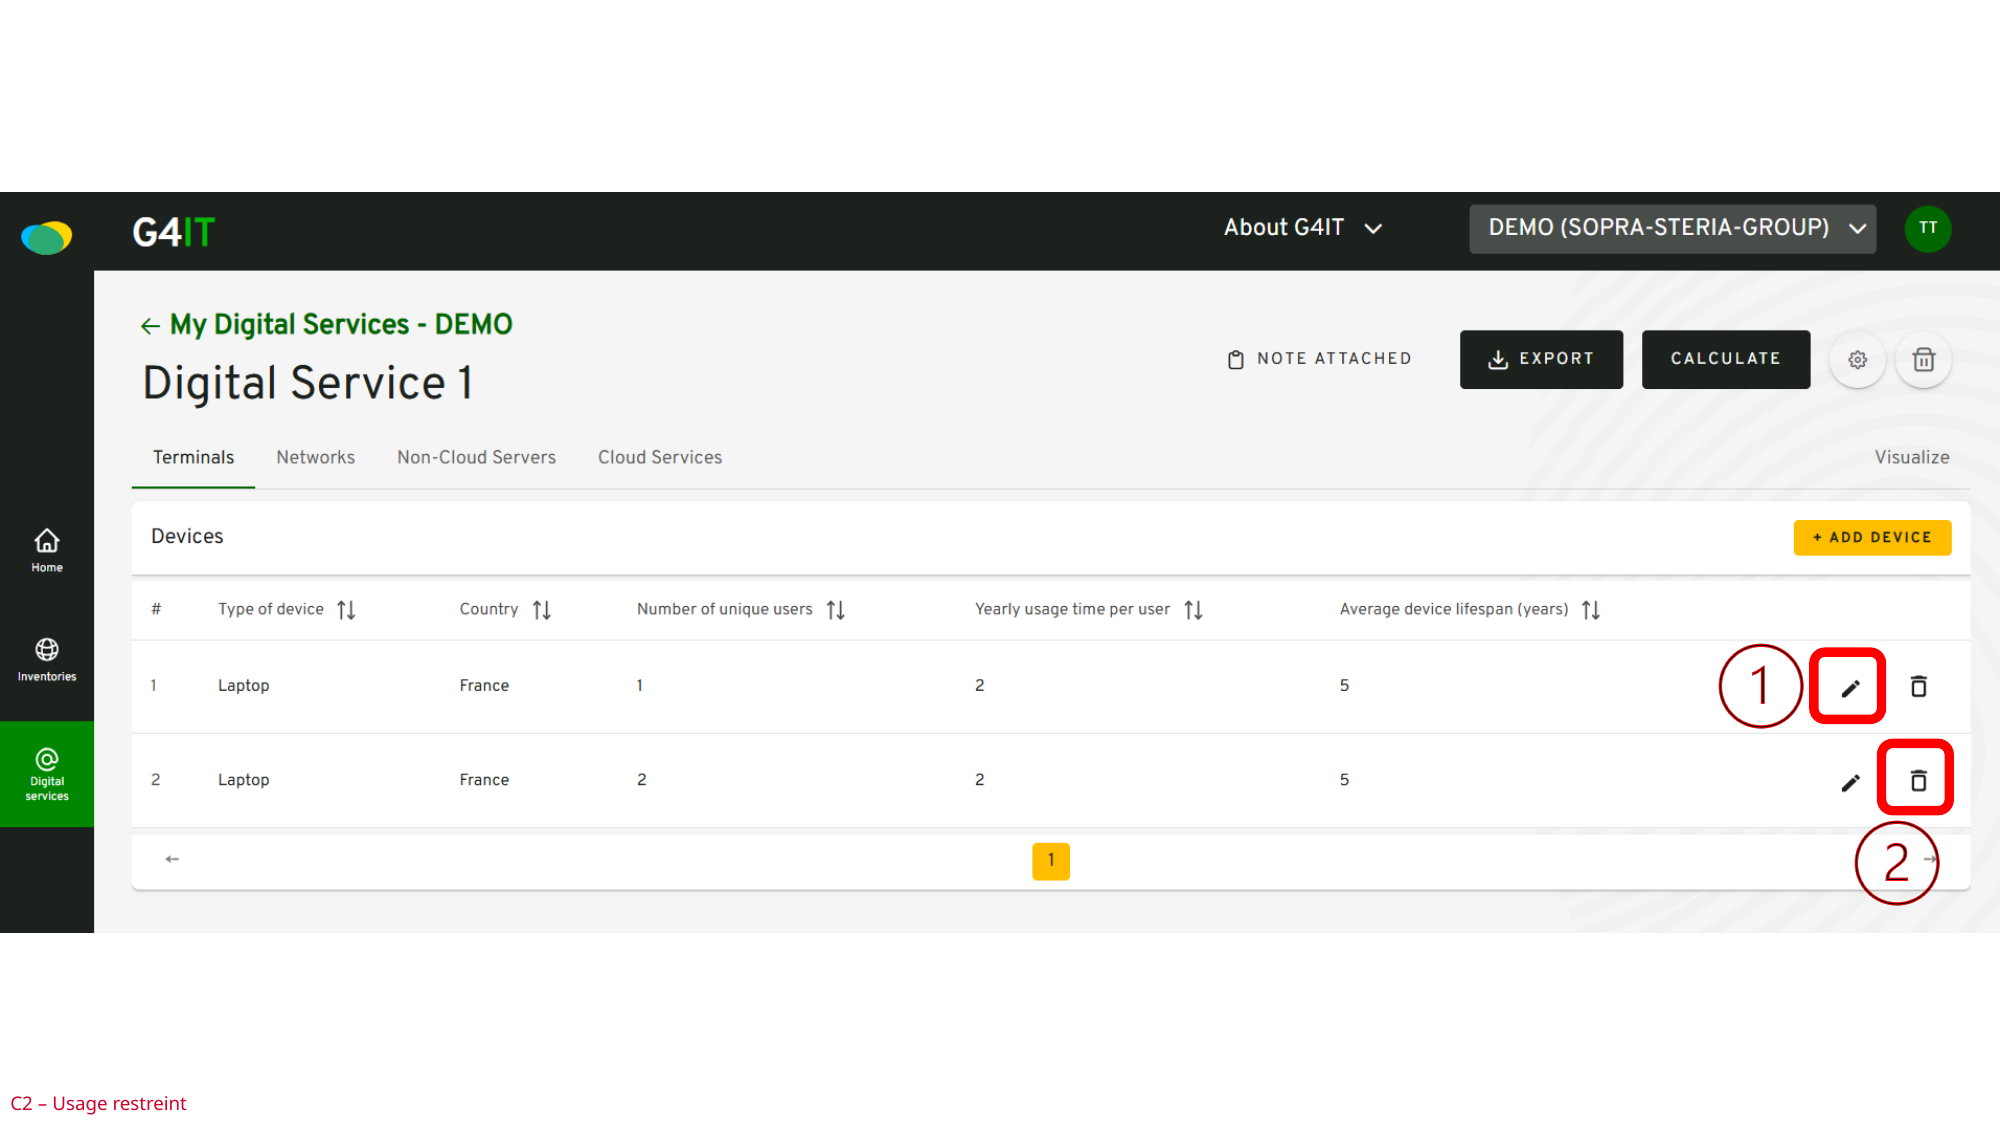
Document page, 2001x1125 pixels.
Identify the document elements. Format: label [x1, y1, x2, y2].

picture [0, 192, 2000, 933]
